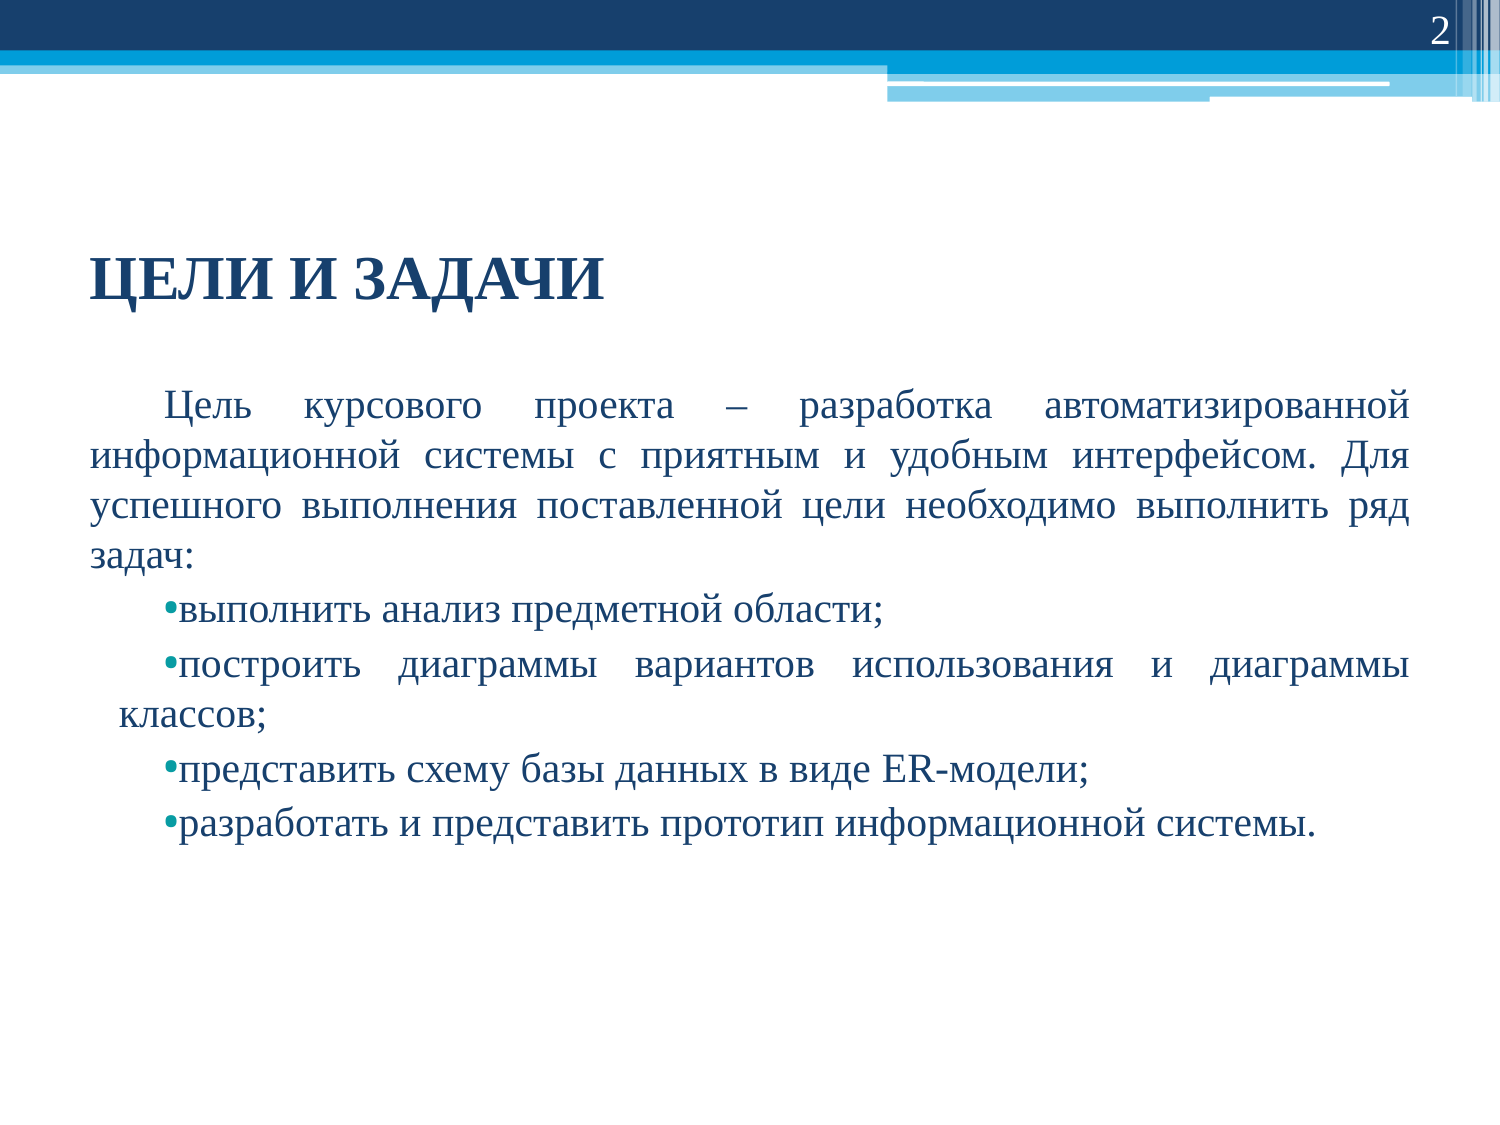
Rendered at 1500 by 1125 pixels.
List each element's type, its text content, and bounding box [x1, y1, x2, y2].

slide_number 2 [1341, 0, 1466, 61]
title ЦЕЛИ И ЗАДАЧИ [75, 187, 1425, 363]
list Цель курсового проекта – разработка автоматизированной информационной системы с приятным и удобным интерфейсом. Для успешного выполнения поставленной цели необходимо выполнить ряд задач: выполнить анализ предметной области; построить диаграммы вариантов использования и диаграммы классов; представить схему базы данных в виде ER-модели; разработать и представить прототип информационной системы. [75, 368, 1425, 1079]
